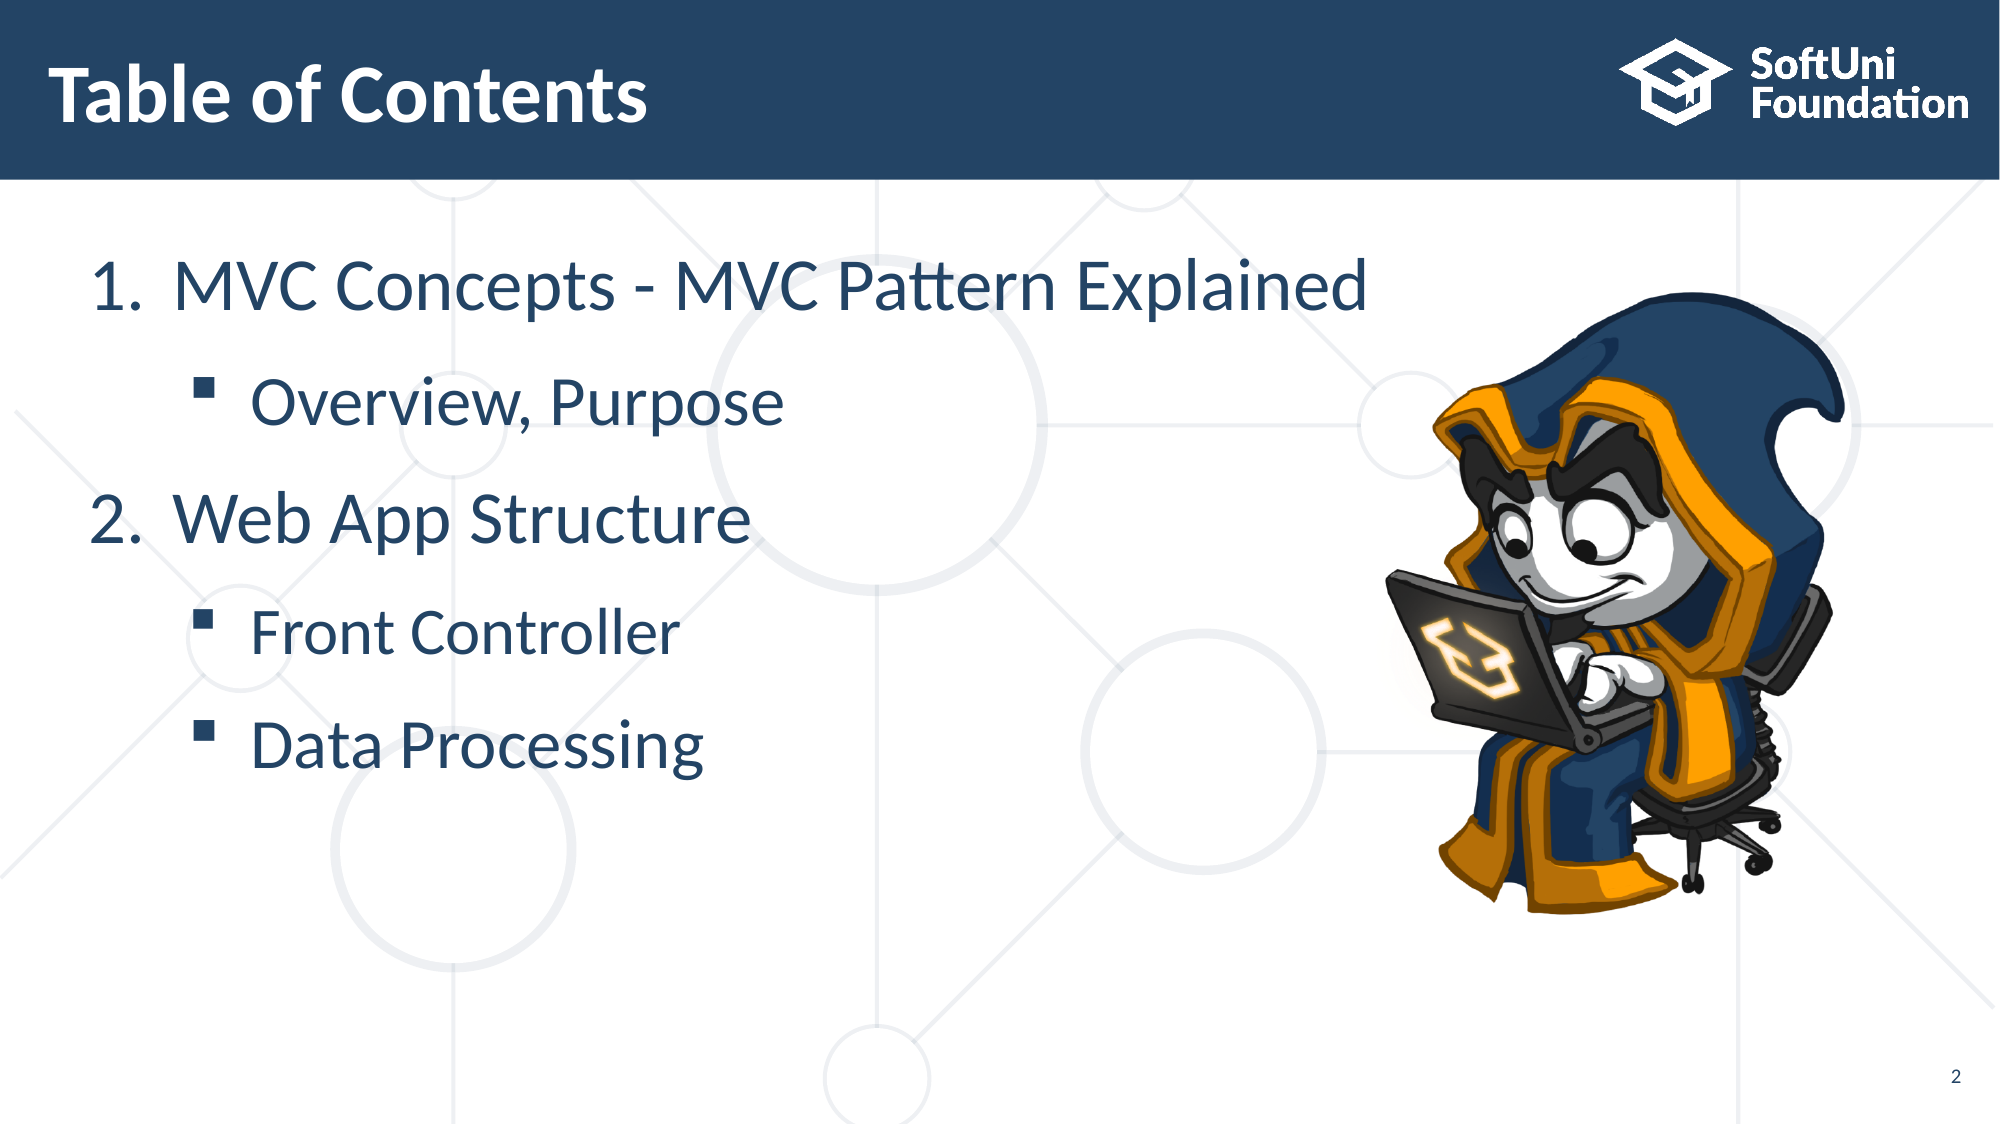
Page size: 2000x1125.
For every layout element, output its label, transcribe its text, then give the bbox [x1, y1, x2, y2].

slide_number 2 [1896, 1049, 1968, 1101]
picture [1618, 38, 1968, 126]
list MVC Concepts - MVC Pattern Explained Overview, Purpose Web App Structure Front Controller Data Processing [70, 224, 1413, 1012]
picture [1413, 231, 1884, 951]
title Table of Contents [31, 16, 1591, 162]
